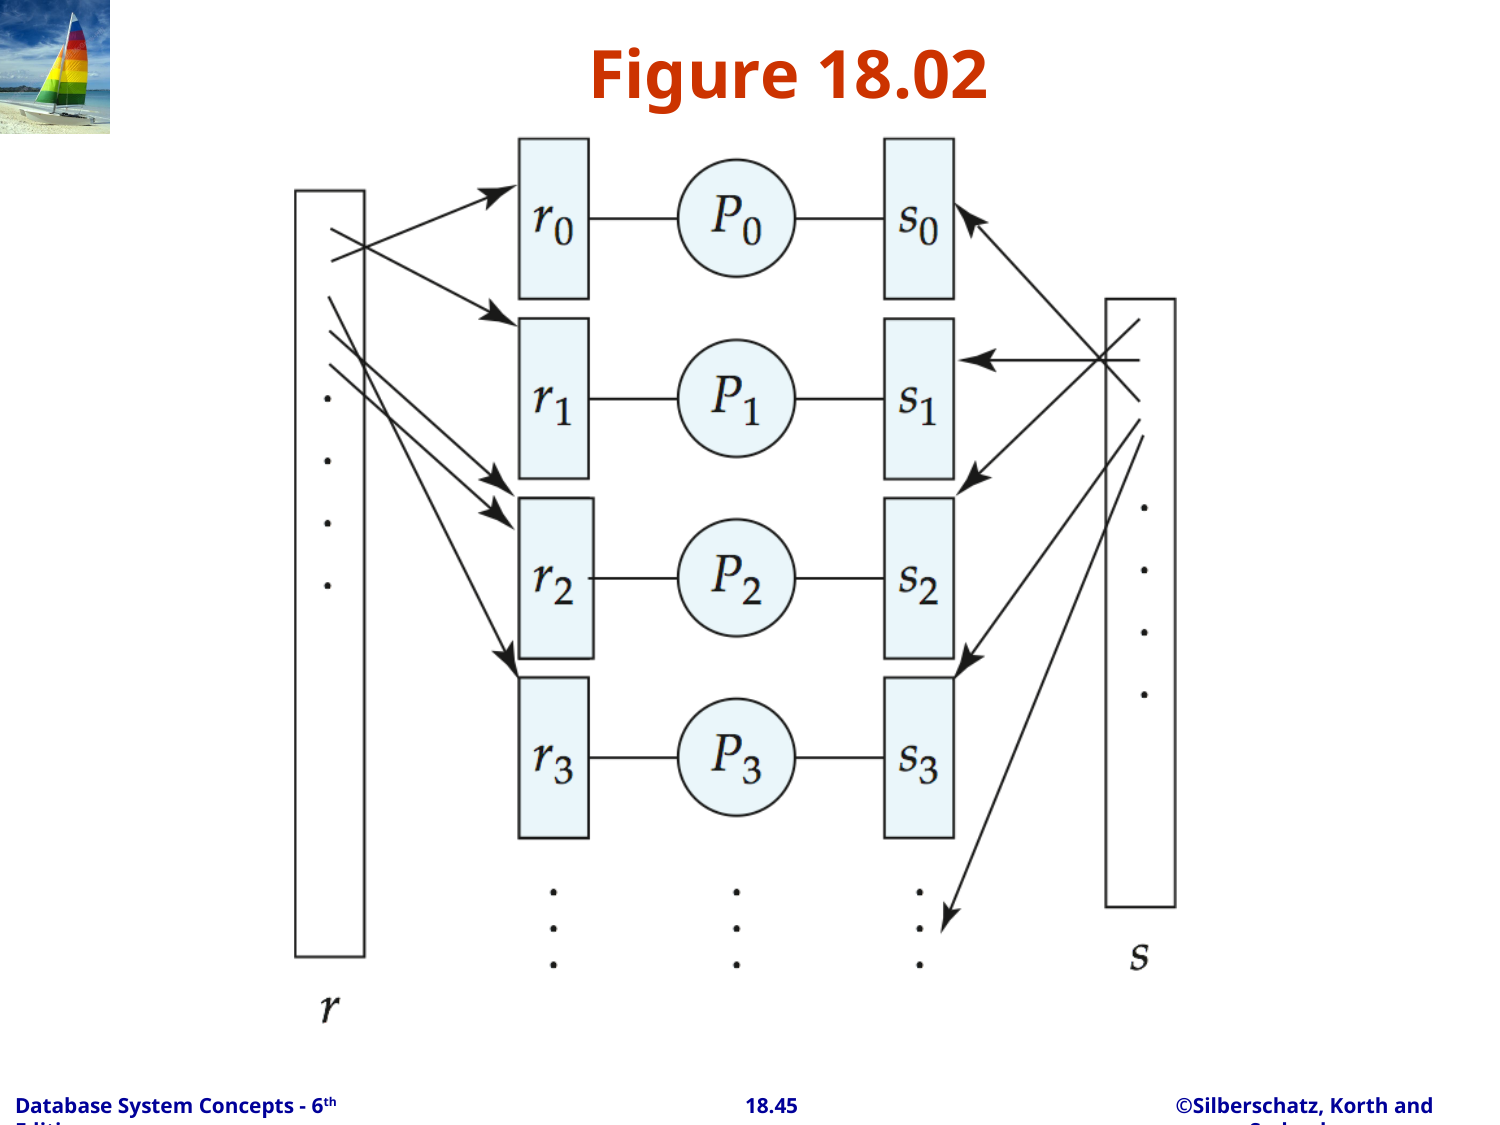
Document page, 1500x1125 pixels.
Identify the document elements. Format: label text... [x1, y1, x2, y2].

picture [0, 0, 110, 134]
title Figure 18.02 [126, 19, 1451, 120]
picture [293, 133, 1177, 1037]
